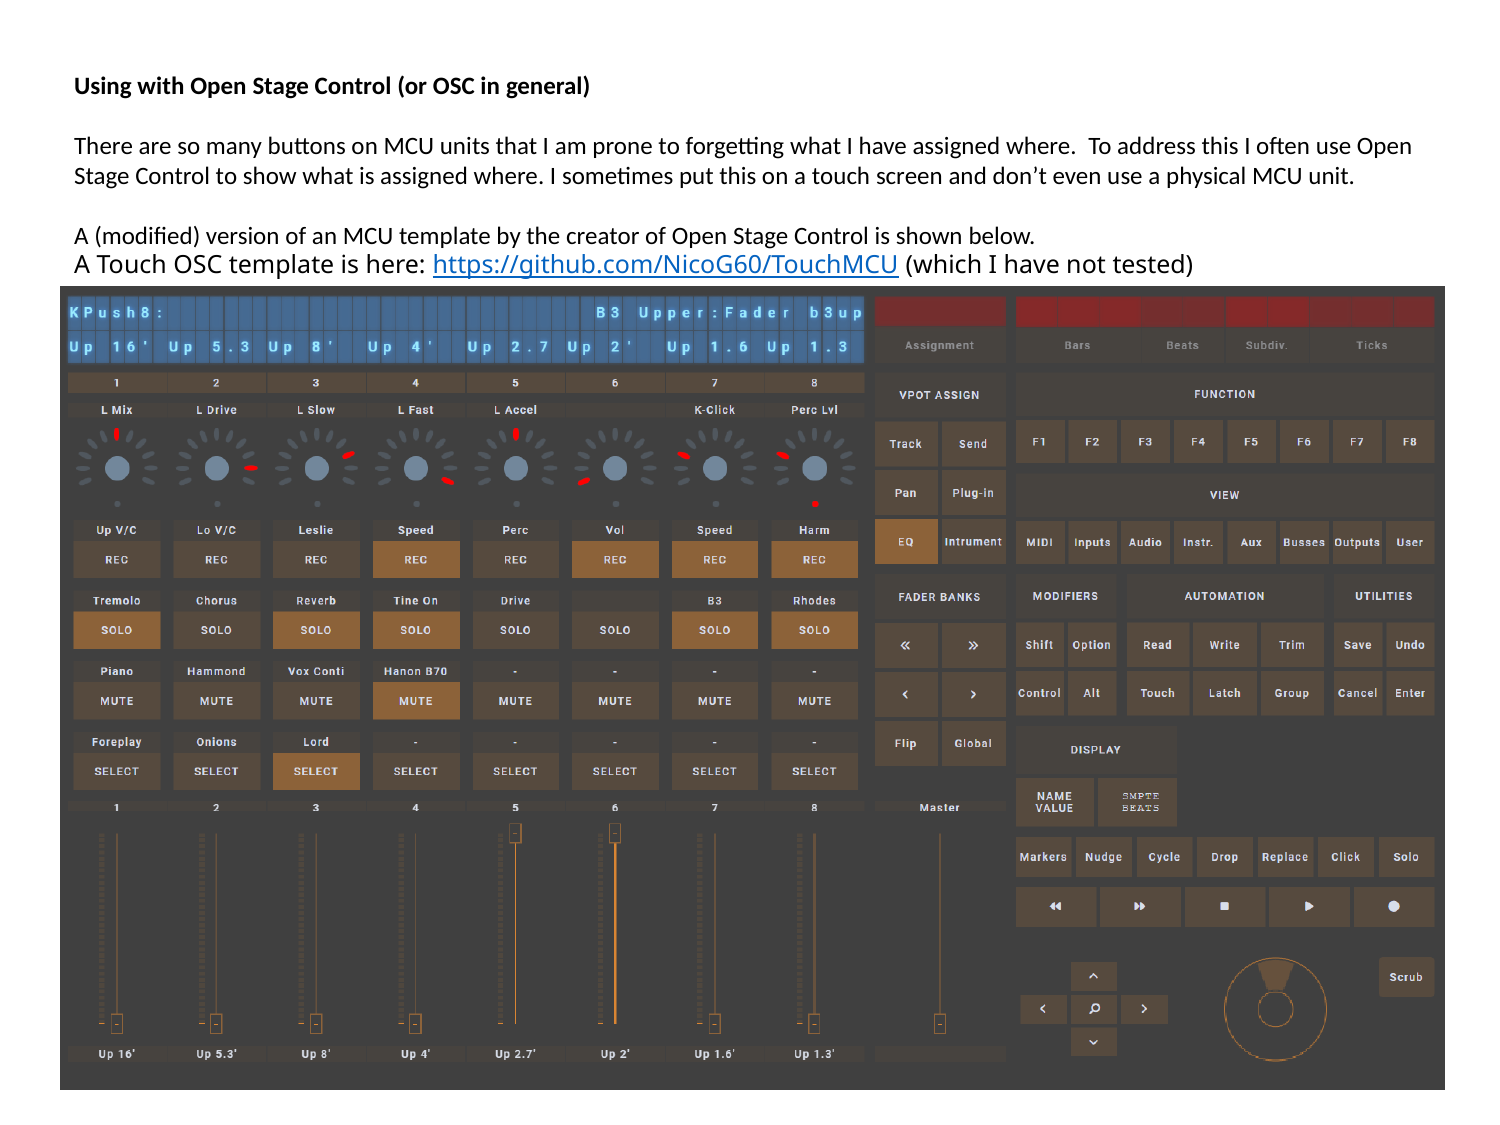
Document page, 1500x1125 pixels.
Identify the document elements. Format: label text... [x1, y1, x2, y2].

text_box Using with Open Stage Control (or OSC in general) There are so many buttons on MCU units that I am prone to forgetting what I have assigned where. To address this I often use Open Stage Control to show what is assigned where. I sometimes put this on a touch screen and don’t even use a physical MCU unit. A (modified) version of an MCU template by the creator of Open Stage Control is shown below. A Touch OSC template is here: https://github.com/NicoG60/TouchMCU (which I have not tested) [59, 62, 1442, 321]
picture [60, 286, 1445, 1091]
